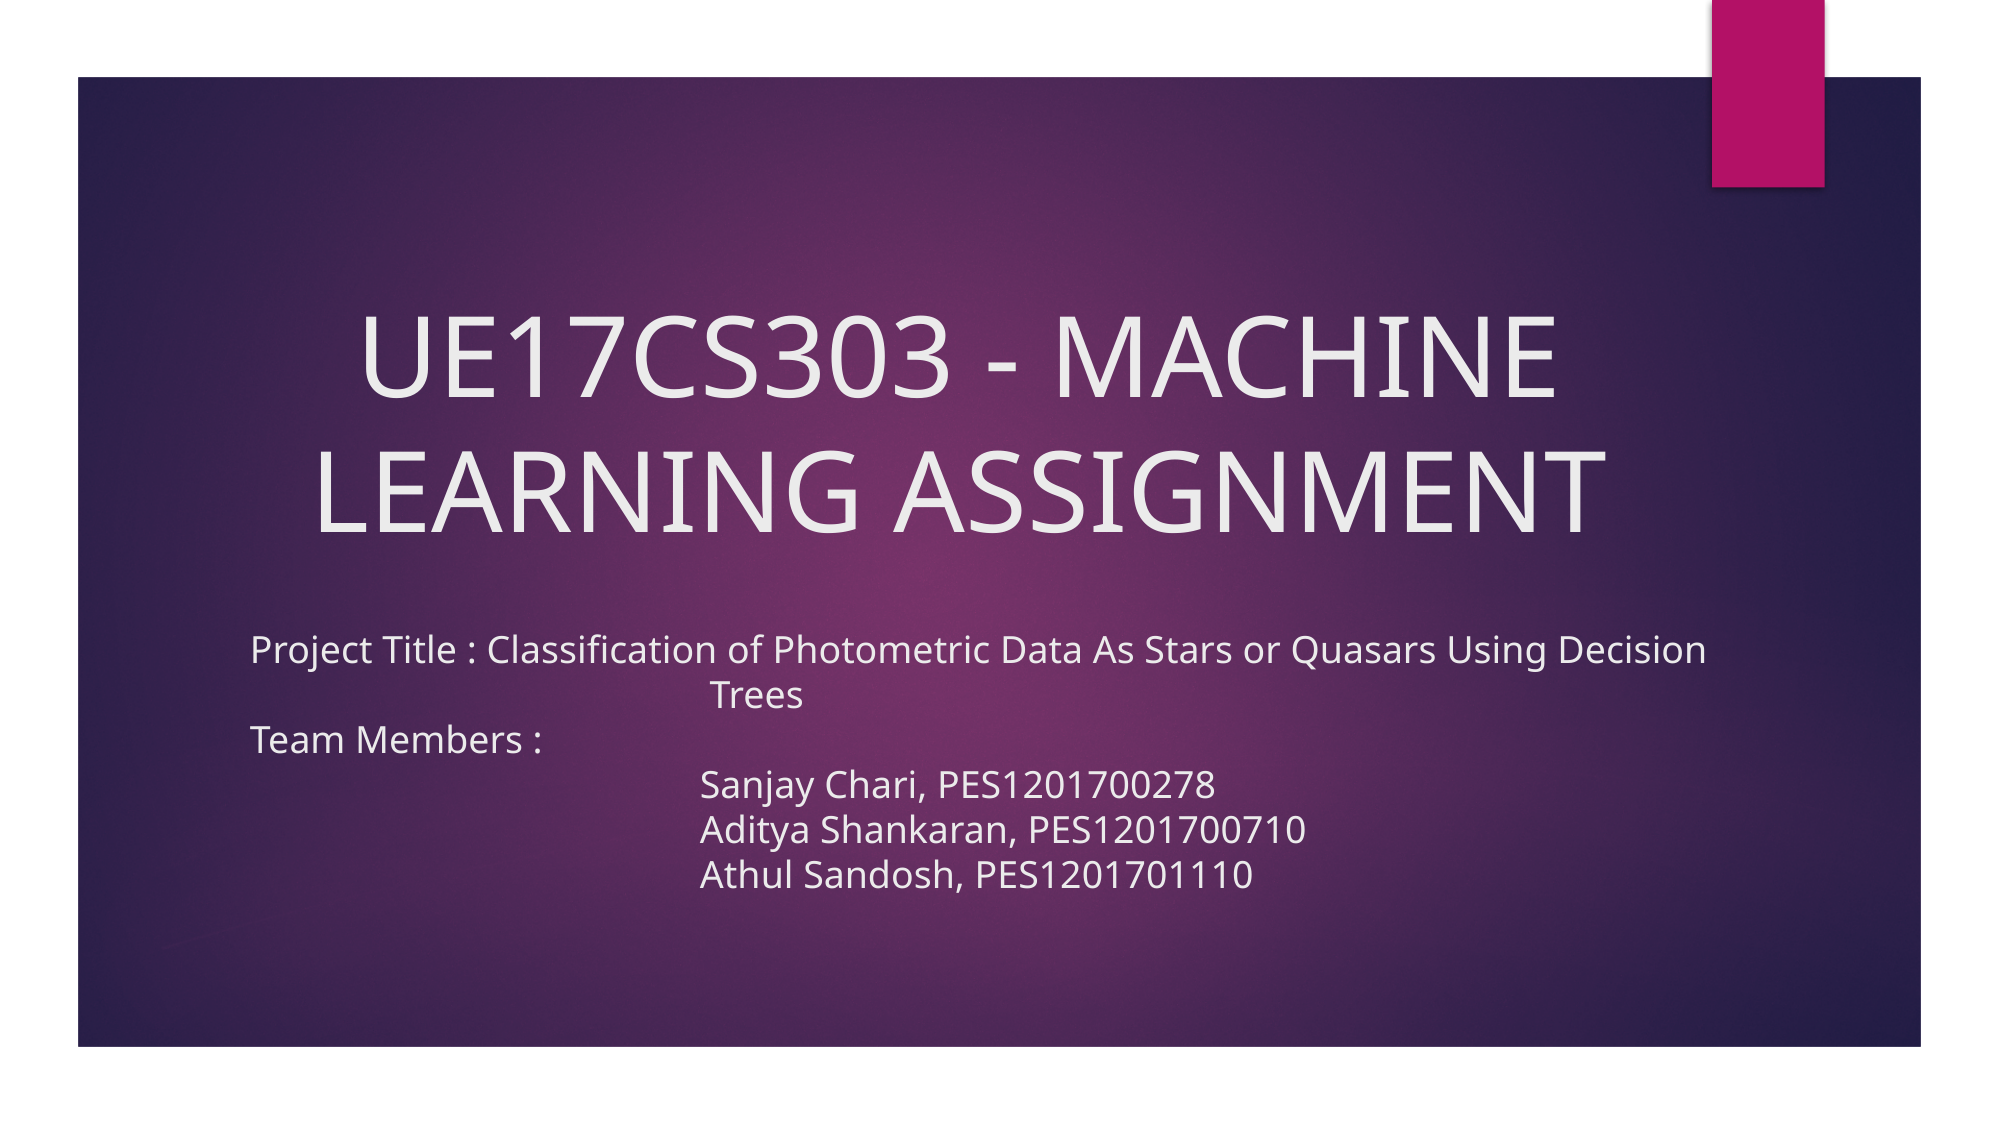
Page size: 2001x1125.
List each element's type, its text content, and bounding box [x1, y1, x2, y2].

text_box Project Title : Classification of Photometric Data As Stars or Quasars Using Decision Trees Team Members : Sanjay Chari, PES1201700278 Aditya Shankaran, PES1201700710 Athul Sandosh, PES1201701110 [235, 618, 1767, 948]
title UE17CS303 - MACHINE LEARNING ASSIGNMENT [235, 123, 1683, 563]
